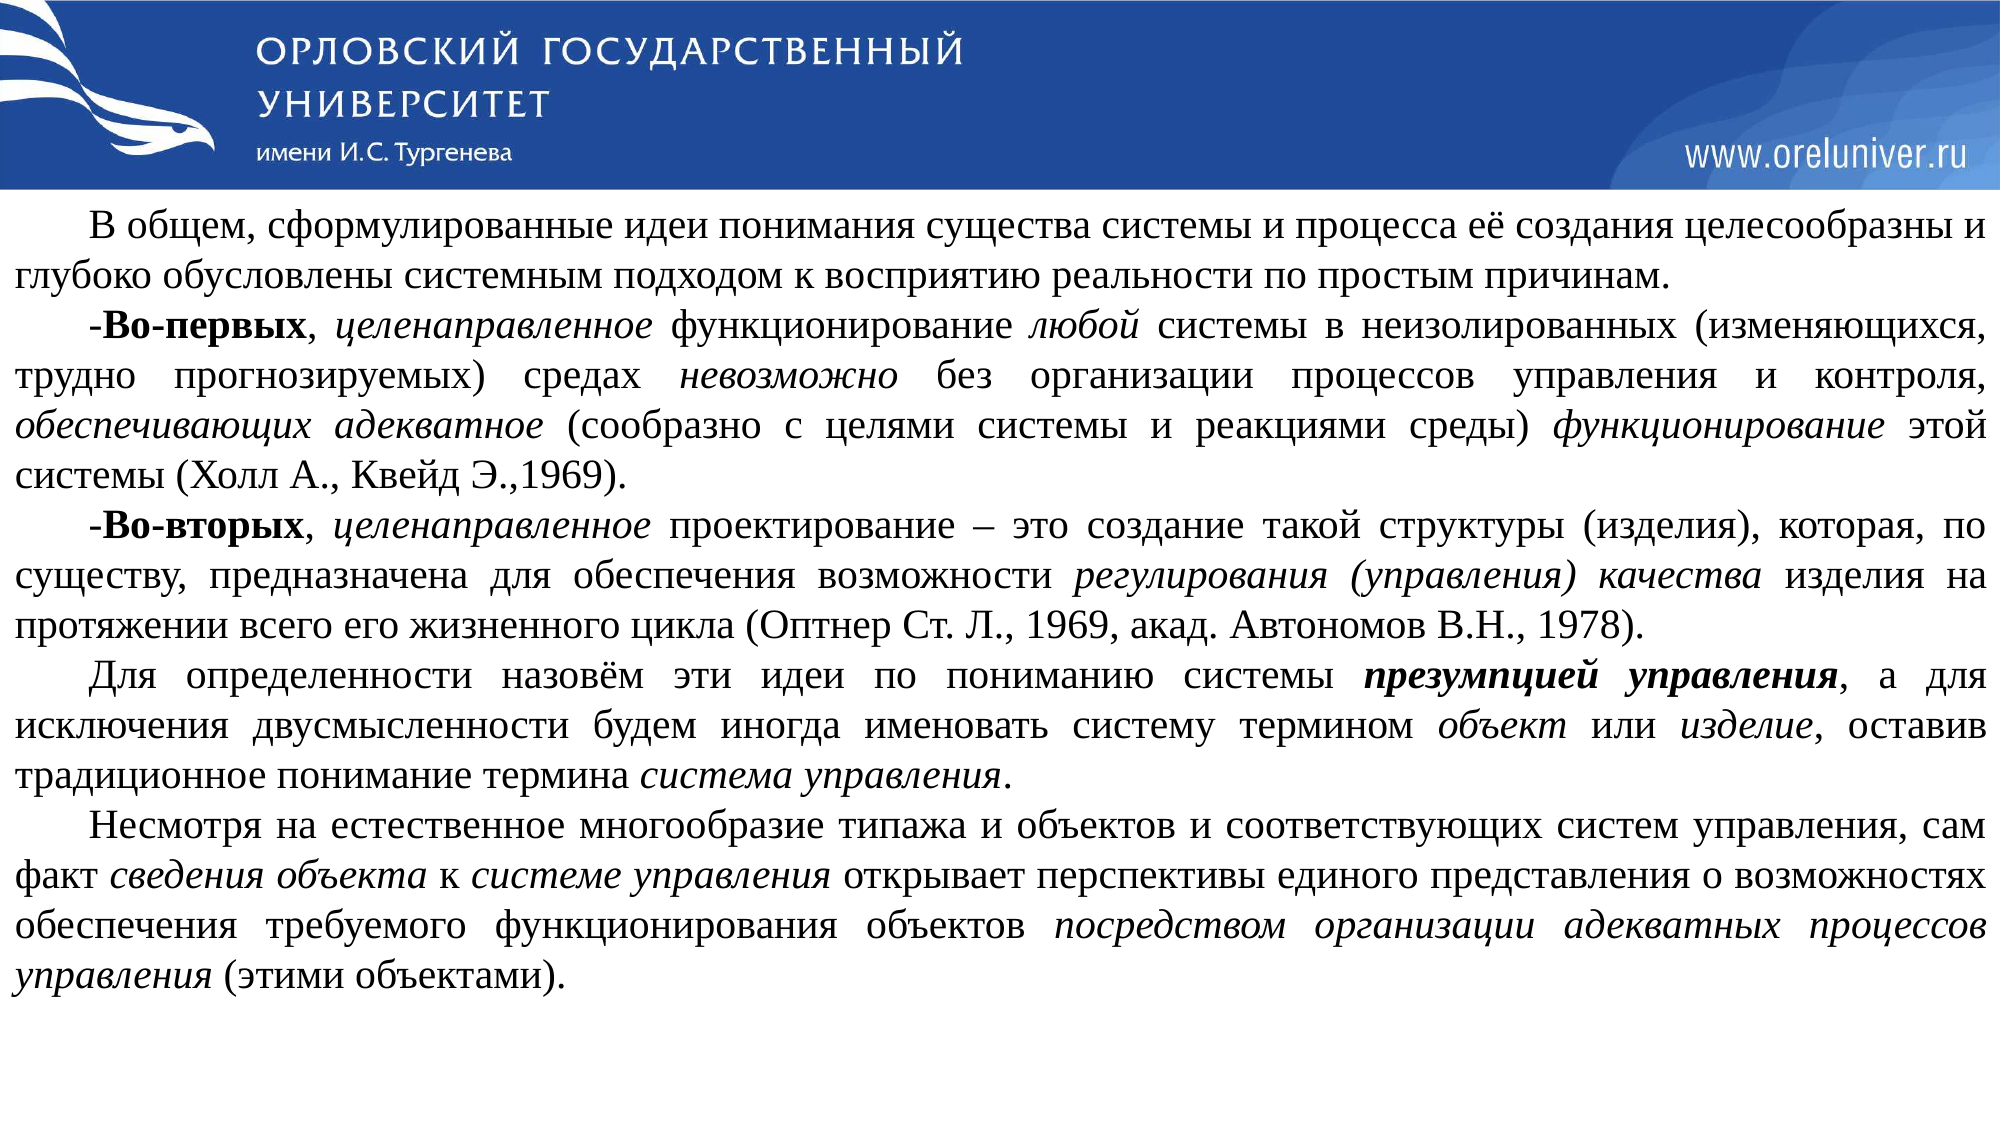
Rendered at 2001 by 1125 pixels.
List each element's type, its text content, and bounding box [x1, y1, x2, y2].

picture [0, 0, 2000, 190]
text_box В общем, сформулированные идеи понимания существа системы и процесса её создания целесообразны и глубоко обусловлены системным подходом к восприятию реальности по простым причинам. -Во-первых, целенаправленное функционирование любой системы в неизолированных (изменяющихся, трудно прогнозируемых) средах невозможно без организации процессов управления и контроля, обеспечивающих адекватное (сообразно с целями системы и реакциями среды) функционирование этой системы (Холл А., Квейд Э.,1969). -Во-вторых, целенаправленное проектирование – это создание такой структуры (изделия), которая, по существу, предназначена для обеспечения возможности регулирования (управления) качества изделия на протяжении всего его жизненного цикла (Оптнер Ст. Л., 1969, акад. Автономов В.Н., 1978). Для определенности назовём эти идеи по пониманию системы презумпцией управления, а для исключения двусмысленности будем иногда именовать систему термином объект или изделие, оставив традиционное понимание термина система управления. Несмотря на естественное многообразие типажа и объектов и соответствующих систем управления, сам факт сведения объекта к системе управления открывает перспективы единого представления о возможностях обеспечения требуемого функционирования объектов посредством организации адекватных процессов управления (этими объектами). [0, 190, 2000, 1005]
